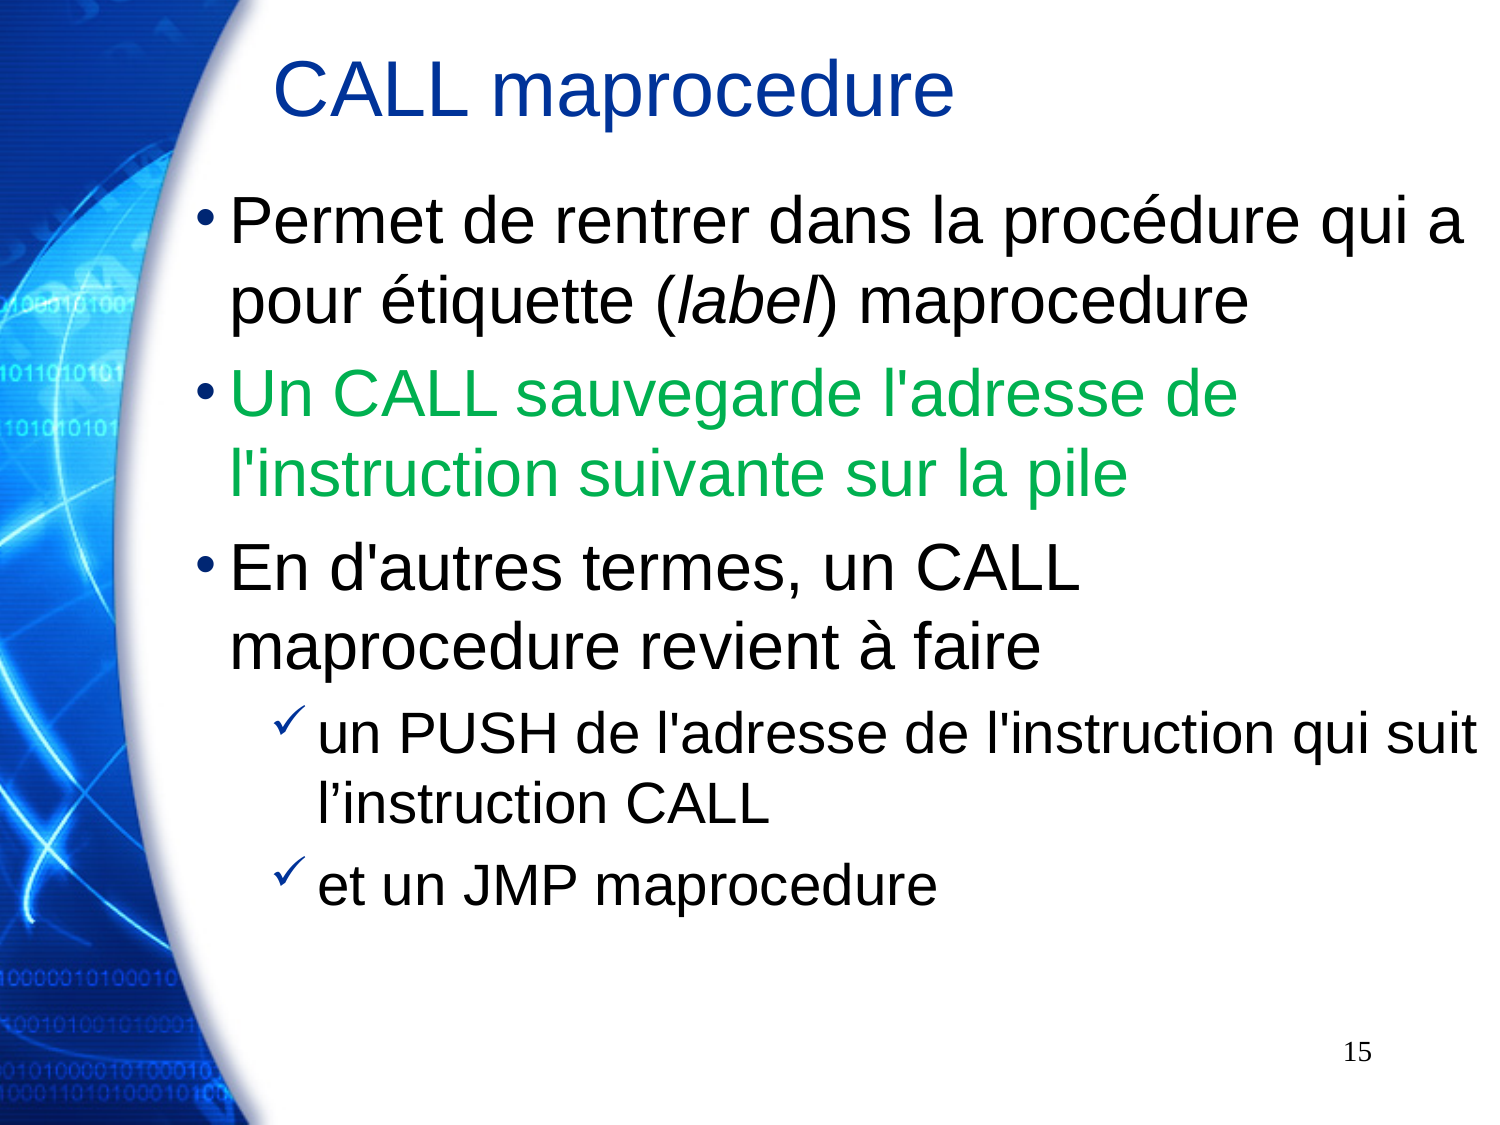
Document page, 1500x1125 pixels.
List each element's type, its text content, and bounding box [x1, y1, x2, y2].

list Permet de rentrer dans la procédure qui a pour étiquette (label) maprocedure Un CALL sauvegarde l'adresse de l'instruction suivante sur la pile En d'autres termes, un CALL maprocedure revient à faire un PUSH de l'adresse de l'instruction qui suit l’instruction CALL et un JMP maprocedure [179, 169, 1500, 961]
picture [0, 0, 1500, 1125]
slide_number 15 [1074, 1024, 1388, 1101]
title CALL maprocedure [257, 11, 1500, 159]
